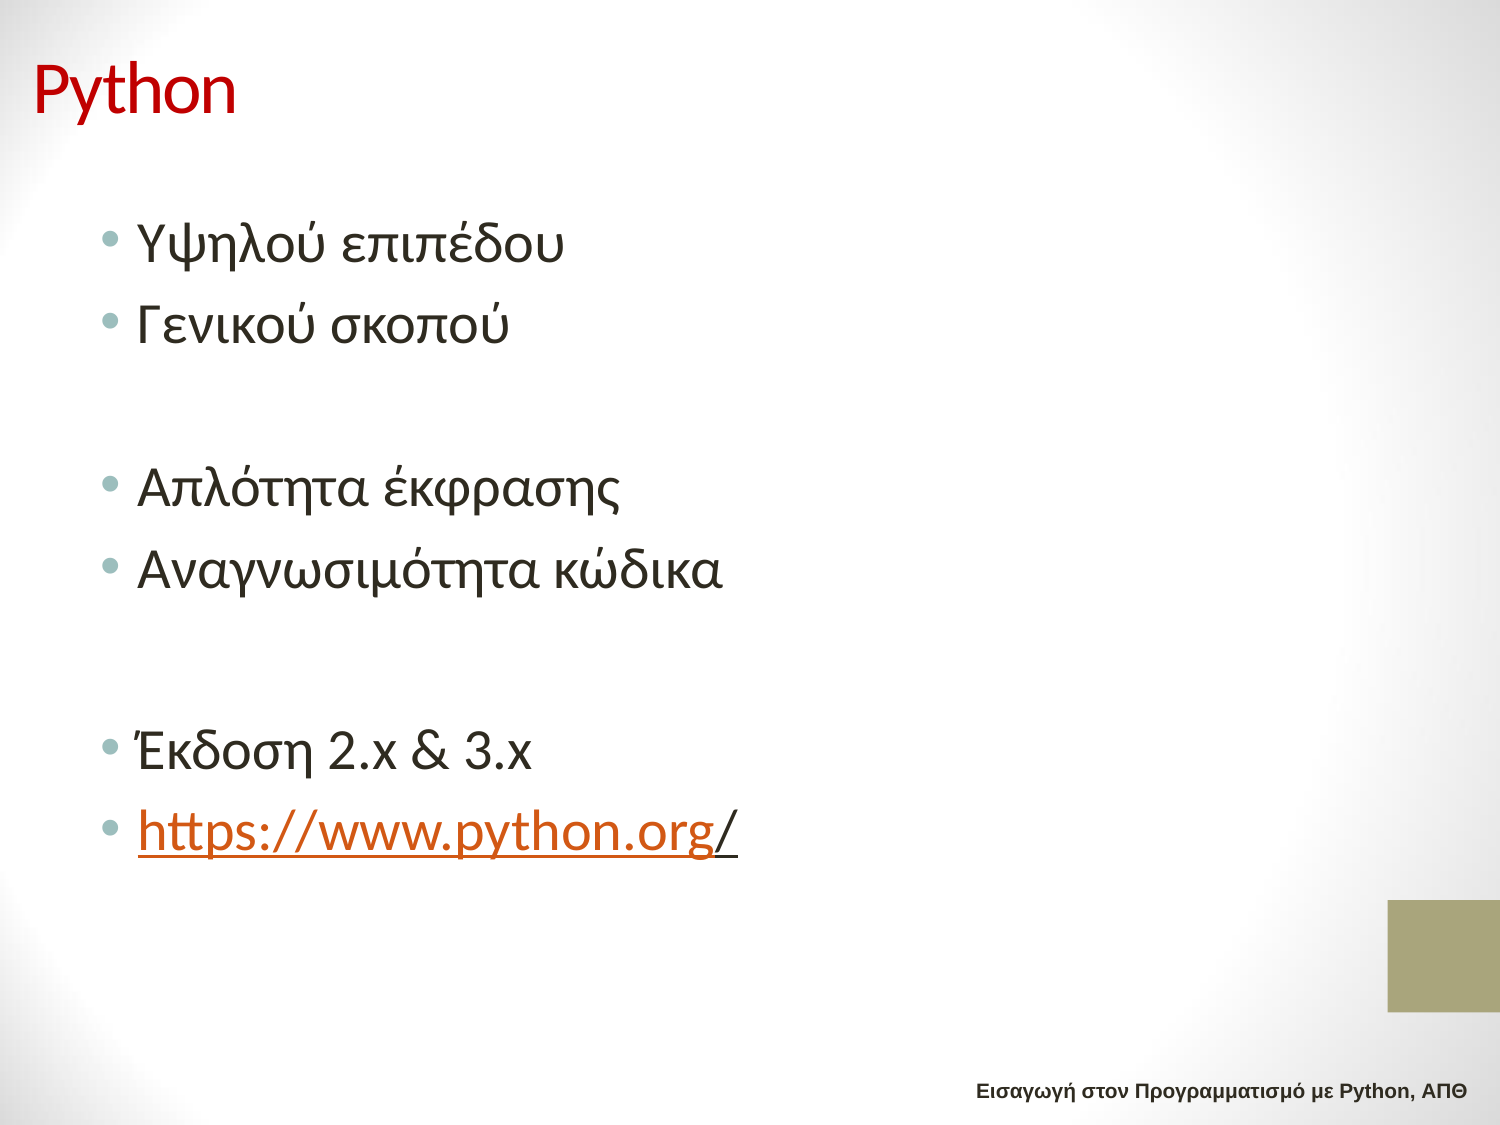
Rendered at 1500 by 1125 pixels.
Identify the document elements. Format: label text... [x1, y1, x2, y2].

title Python [17, 19, 1365, 149]
list Υψηλού επιπέδου Γενικού σκοπού Απλότητα έκφρασης Αναγνωσιμότητα κώδικα Έκδοση 2.x & 3.x https://www.python.org/ [17, 196, 1483, 1071]
picture [0, 0, 1500, 1125]
